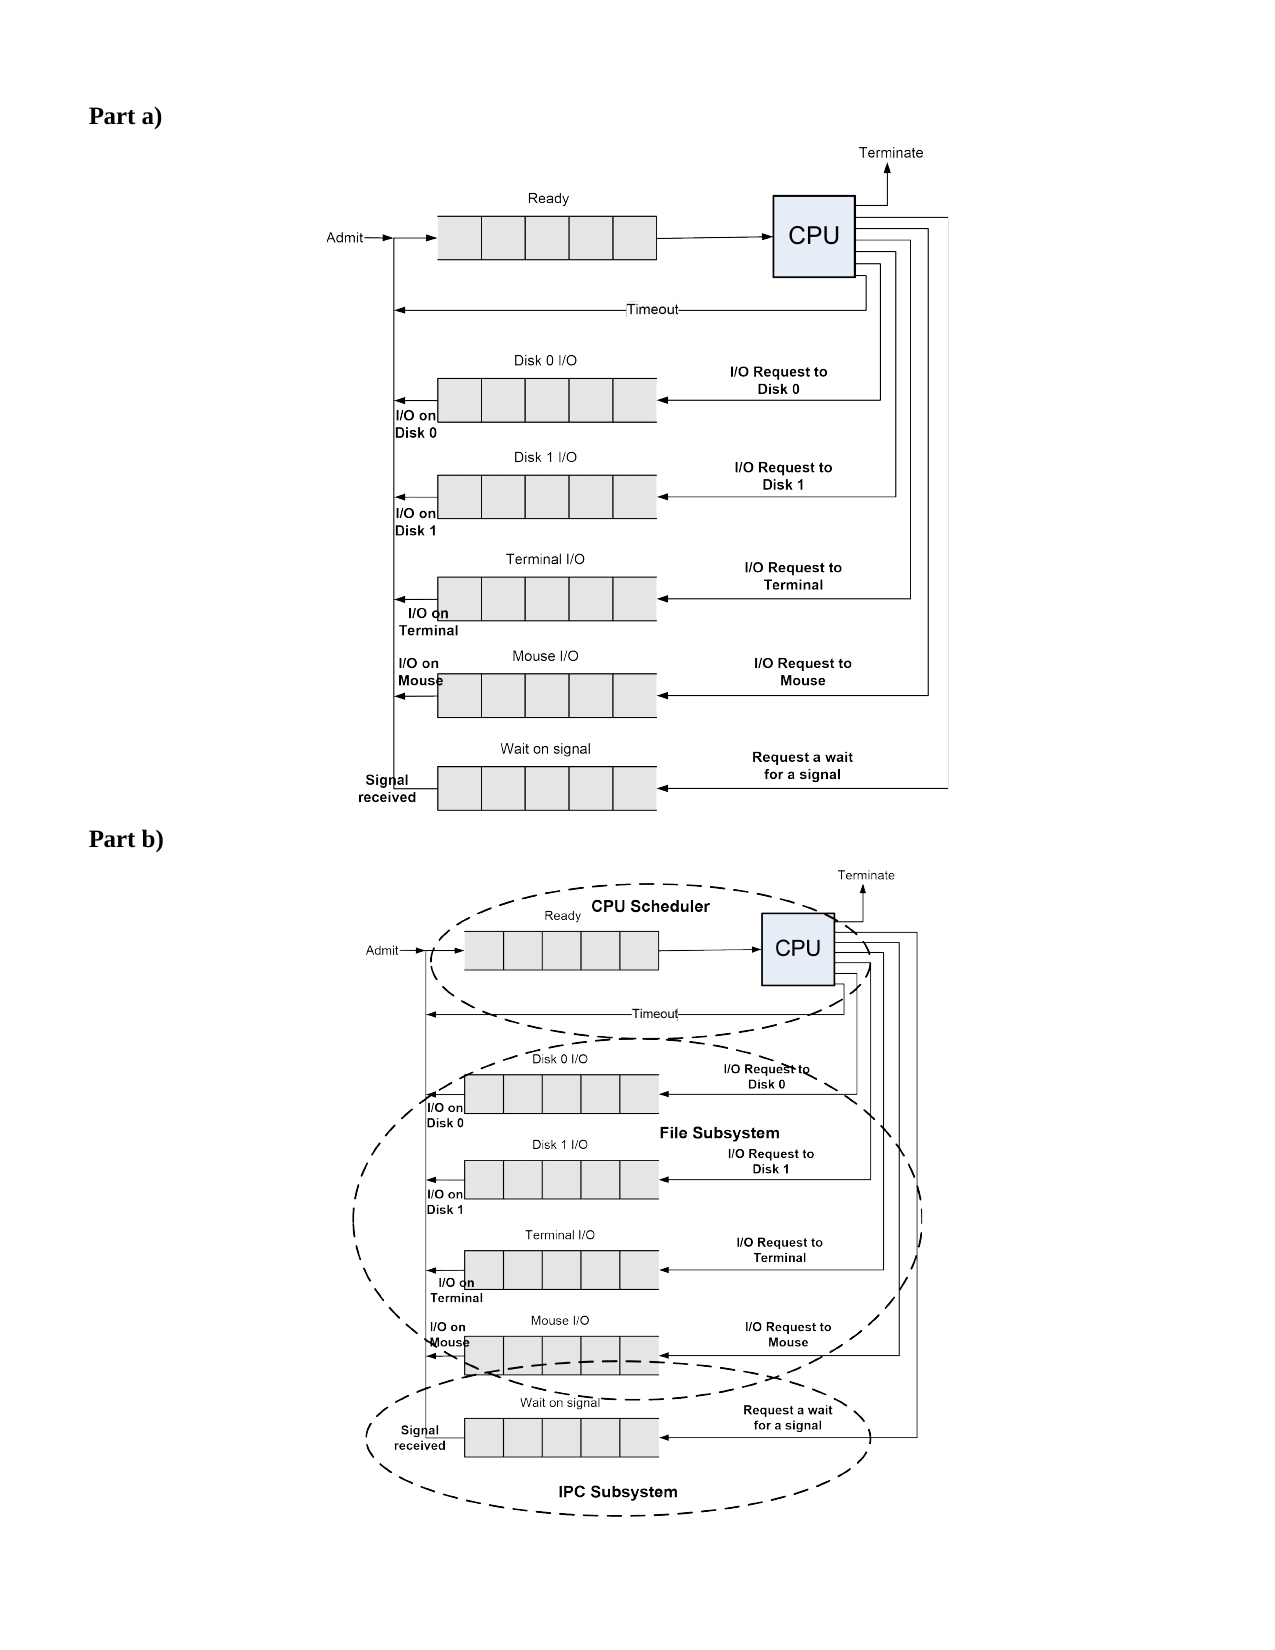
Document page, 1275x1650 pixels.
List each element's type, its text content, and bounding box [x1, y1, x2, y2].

text_box [326, 147, 949, 811]
text_box Part b) [86, 820, 167, 853]
text_box [352, 870, 923, 1517]
text_box Part a) [86, 97, 165, 130]
